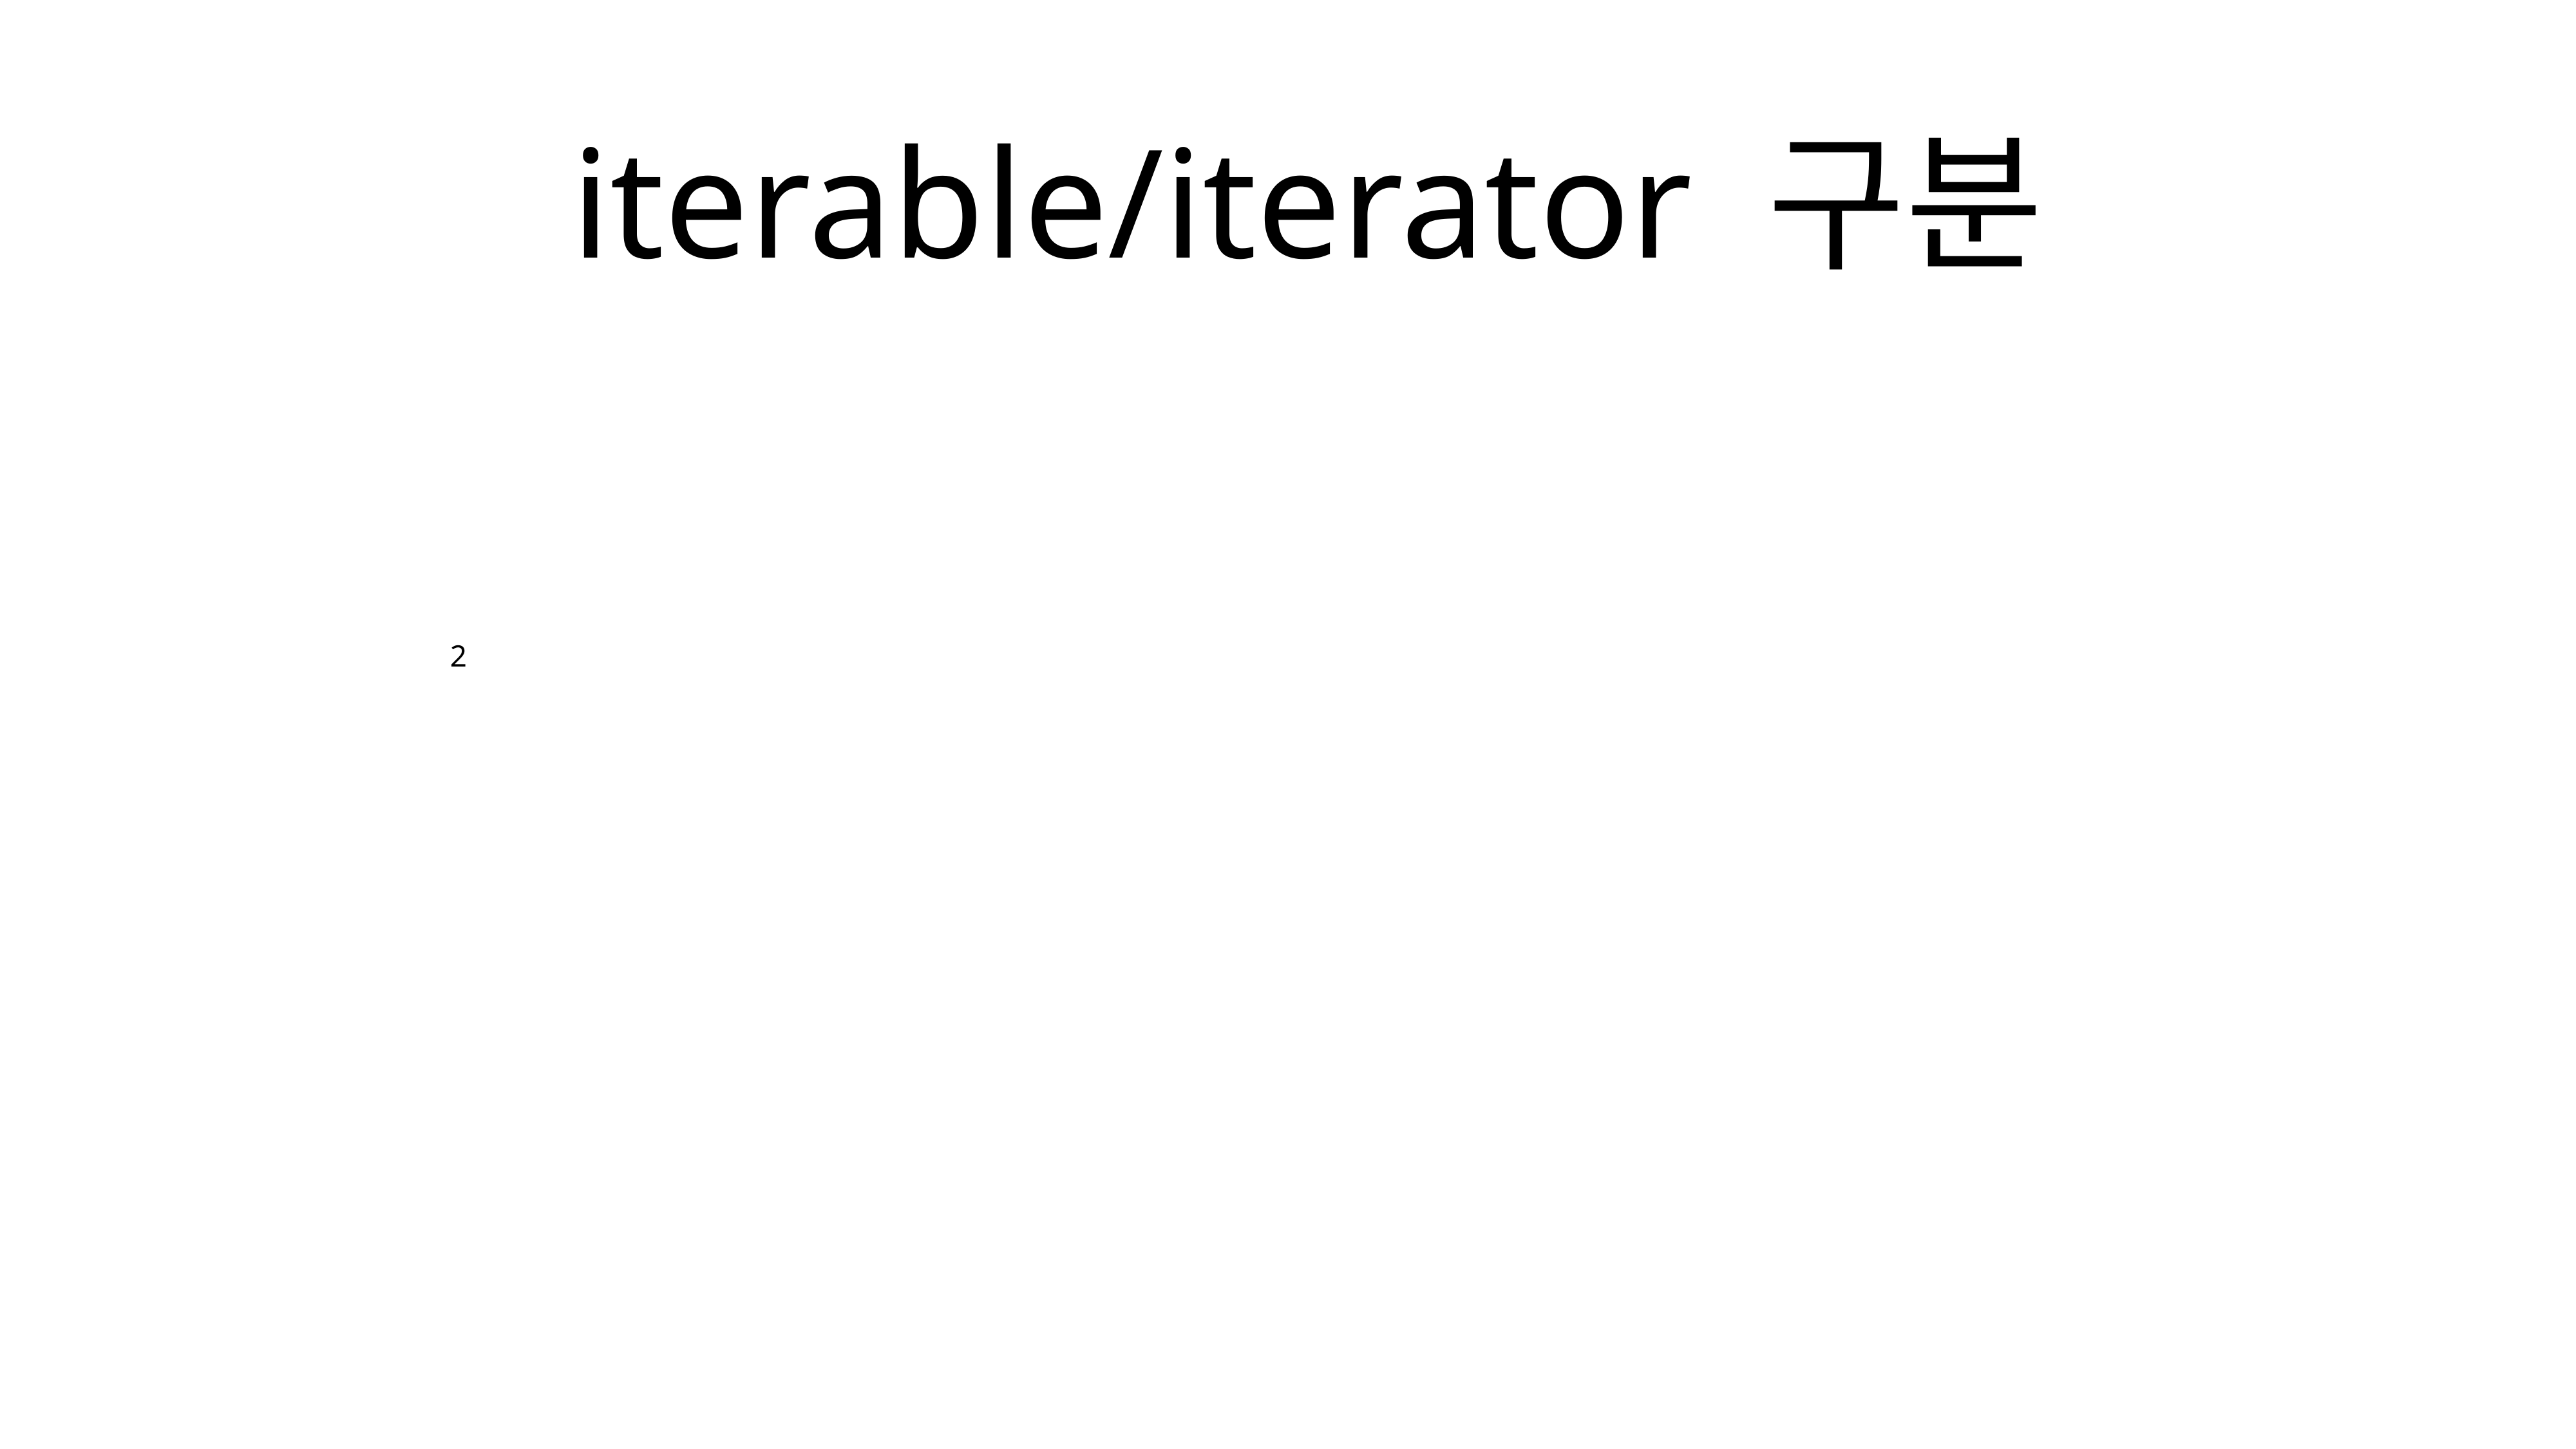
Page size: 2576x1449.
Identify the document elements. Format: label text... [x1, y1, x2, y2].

title iterable/iterator 구분 [463, 37, 2113, 359]
slide_number 2 [442, 629, 475, 681]
